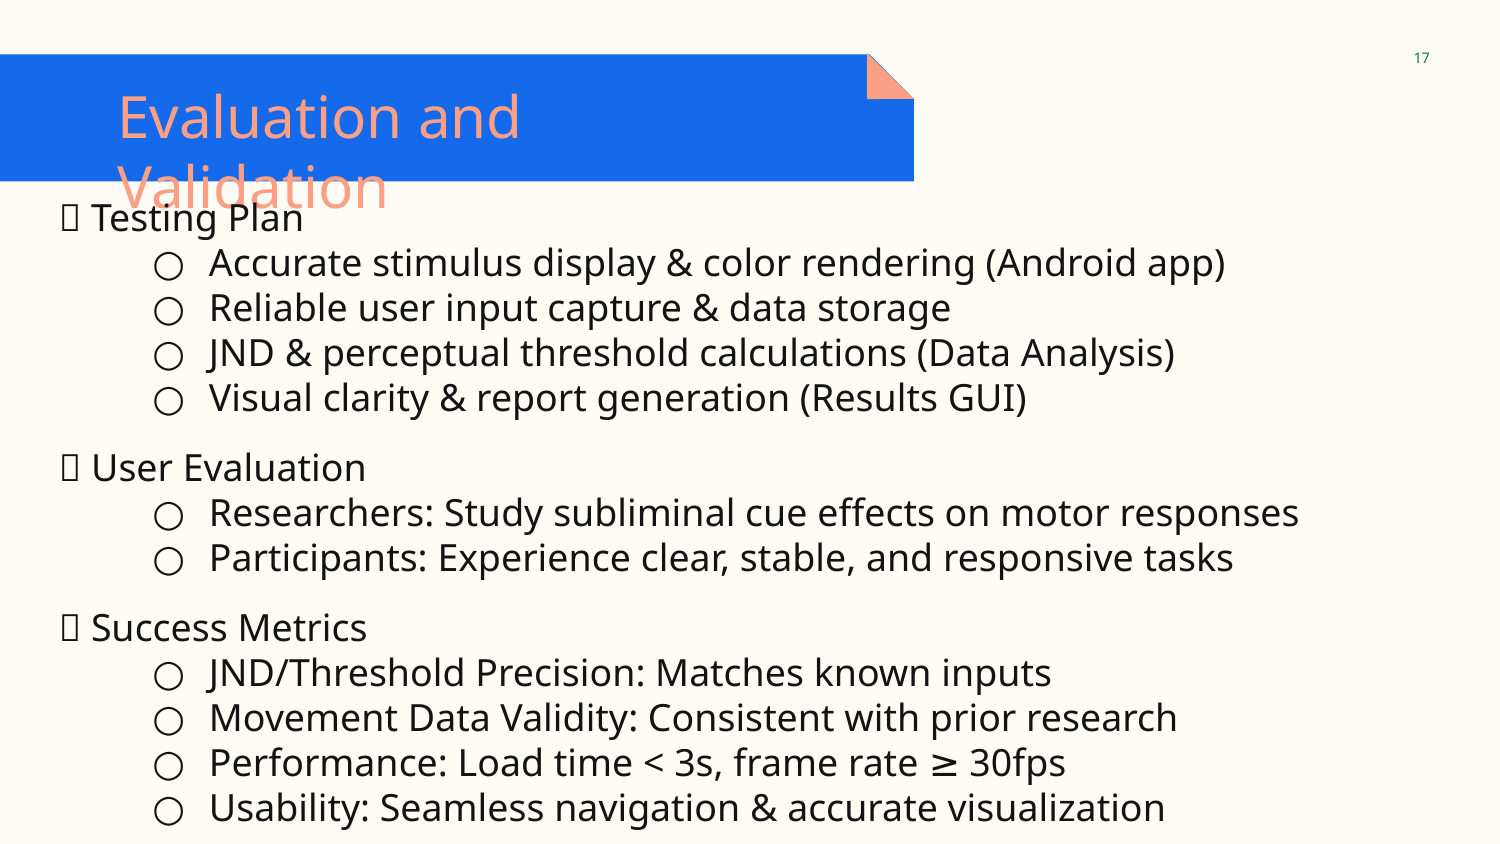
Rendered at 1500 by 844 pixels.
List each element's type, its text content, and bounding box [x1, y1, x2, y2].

list 🔧 Testing Plan Accurate stimulus display & color rendering (Android app) Reliable user input capture & data storage JND & perceptual threshold calculations (Data Analysis) Visual clarity & report generation (Results GUI) 👥 User Evaluation Researchers: Study subliminal cue effects on motor responses Participants: Experience clear, stable, and responsive tasks ✅ Success Metrics JND/Threshold Precision: Matches known inputs Movement Data Validity: Consistent with prior research Performance: Load time < 3s, frame rate ≥ 30fps Usability: Seamless navigation & accurate visualization [43, 179, 1336, 833]
slide_number 17 [1355, 33, 1446, 82]
title Evaluation and Validation [102, 65, 821, 179]
